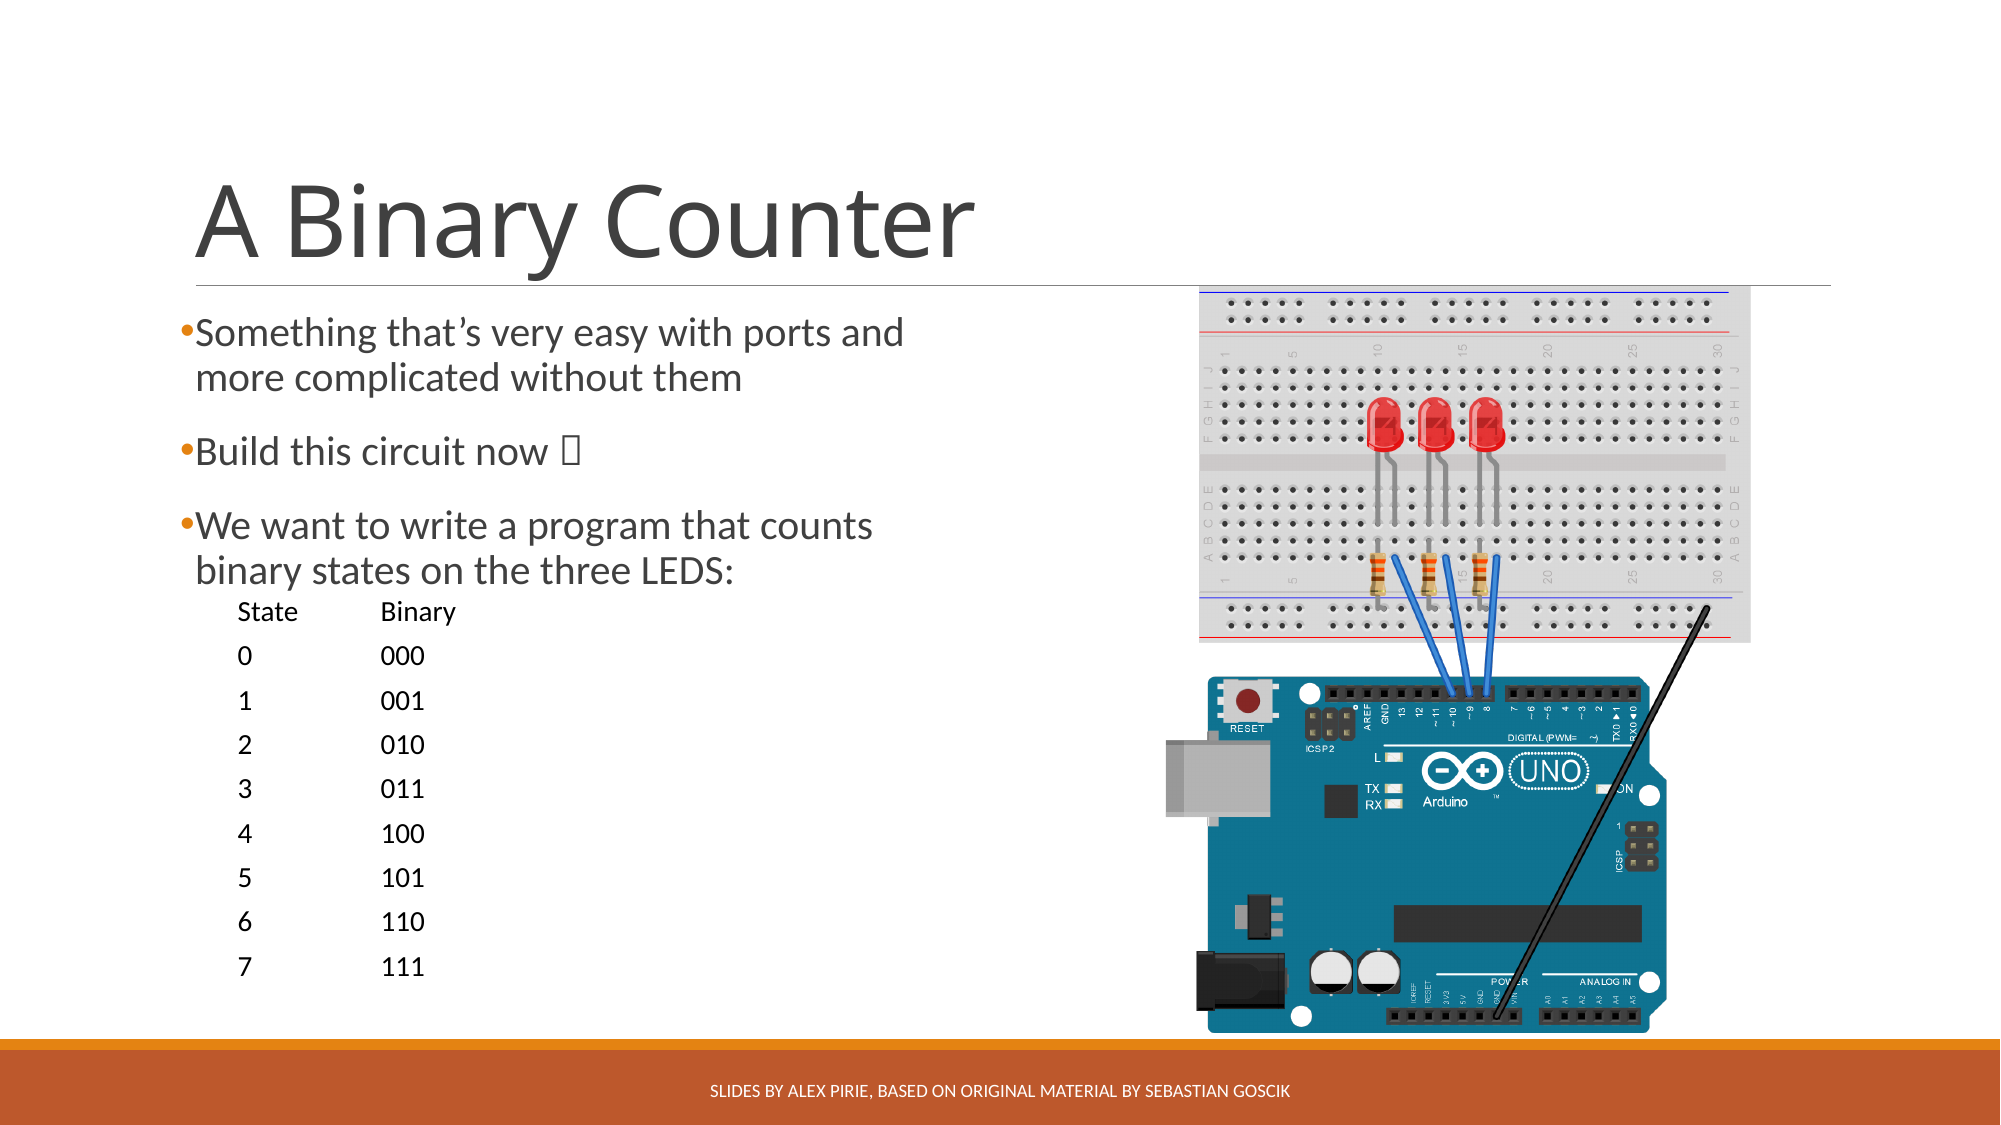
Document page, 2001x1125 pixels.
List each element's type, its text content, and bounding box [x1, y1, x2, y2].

picture [1164, 285, 1751, 1033]
table_header State [223, 592, 366, 636]
title A Binary Counter [180, 47, 1830, 285]
footer Slides by Alex Pirie, based on original material by Sebastian Goscik [604, 1059, 1396, 1120]
table_cell 011 [366, 769, 508, 814]
table_cell 101 [366, 858, 508, 902]
table_cell 7 [223, 947, 366, 991]
table_cell 1 [223, 681, 366, 725]
table_cell 6 [223, 902, 366, 947]
table_cell 2 [223, 725, 366, 769]
table_cell 100 [366, 814, 508, 858]
table_cell 3 [223, 769, 366, 814]
table_cell 5 [223, 858, 366, 902]
table_cell 111 [366, 947, 508, 991]
table_cell 0 [223, 636, 366, 681]
table_cell 010 [366, 725, 508, 769]
table_header Binary [366, 592, 508, 636]
list Something that’s very easy with ports and more complicated without them Build this circuit now  We want to write a program that counts binary states on the three LEDS: [180, 302, 990, 963]
table_cell 110 [366, 902, 508, 947]
table_cell 001 [366, 681, 508, 725]
table_cell 4 [223, 814, 366, 858]
table_cell 000 [366, 636, 508, 681]
